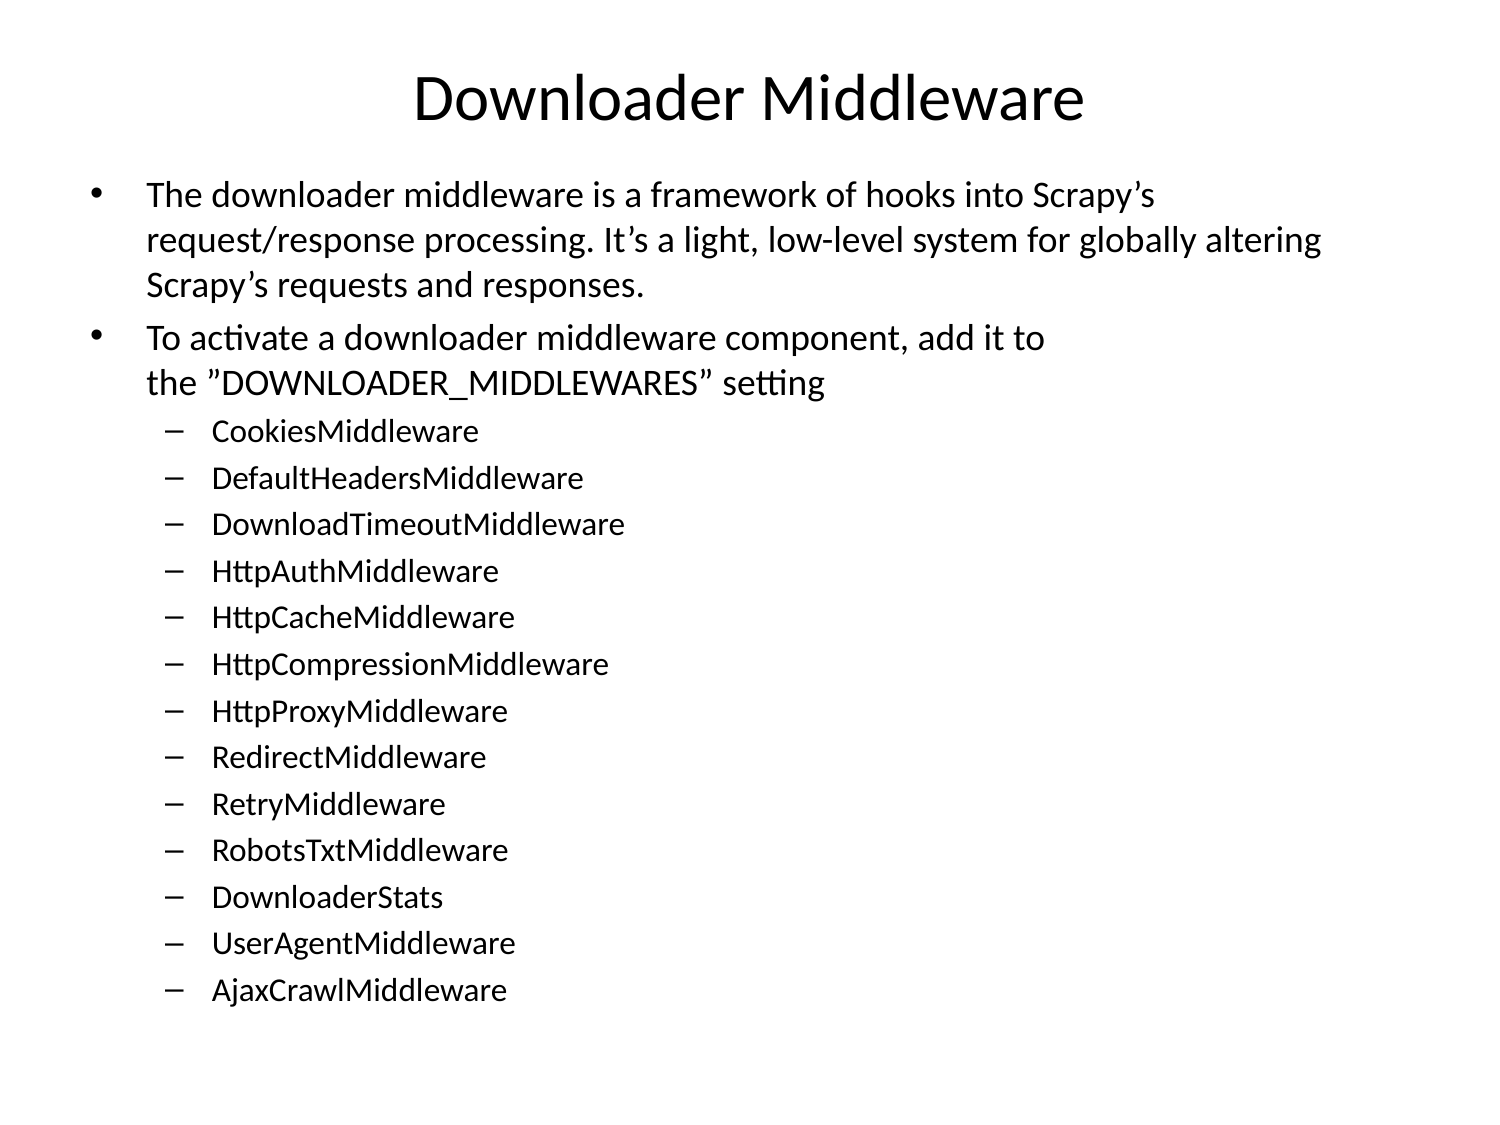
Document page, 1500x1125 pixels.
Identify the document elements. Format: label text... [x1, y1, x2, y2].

title Downloader Middleware [75, 0, 1425, 162]
list The downloader middleware is a framework of hooks into Scrapy’s request/response processing. It’s a light, low-level system for globally altering Scrapy’s requests and responses. To activate a downloader middleware component, add it to the ”DOWNLOADER_MIDDLEWARES” setting CookiesMiddleware DefaultHeadersMiddleware DownloadTimeoutMiddleware HttpAuthMiddleware HttpCacheMiddleware HttpCompressionMiddleware HttpProxyMiddleware RedirectMiddleware RetryMiddleware RobotsTxtMiddleware DownloaderStats UserAgentMiddleware AjaxCrawlMiddleware [75, 162, 1425, 1038]
